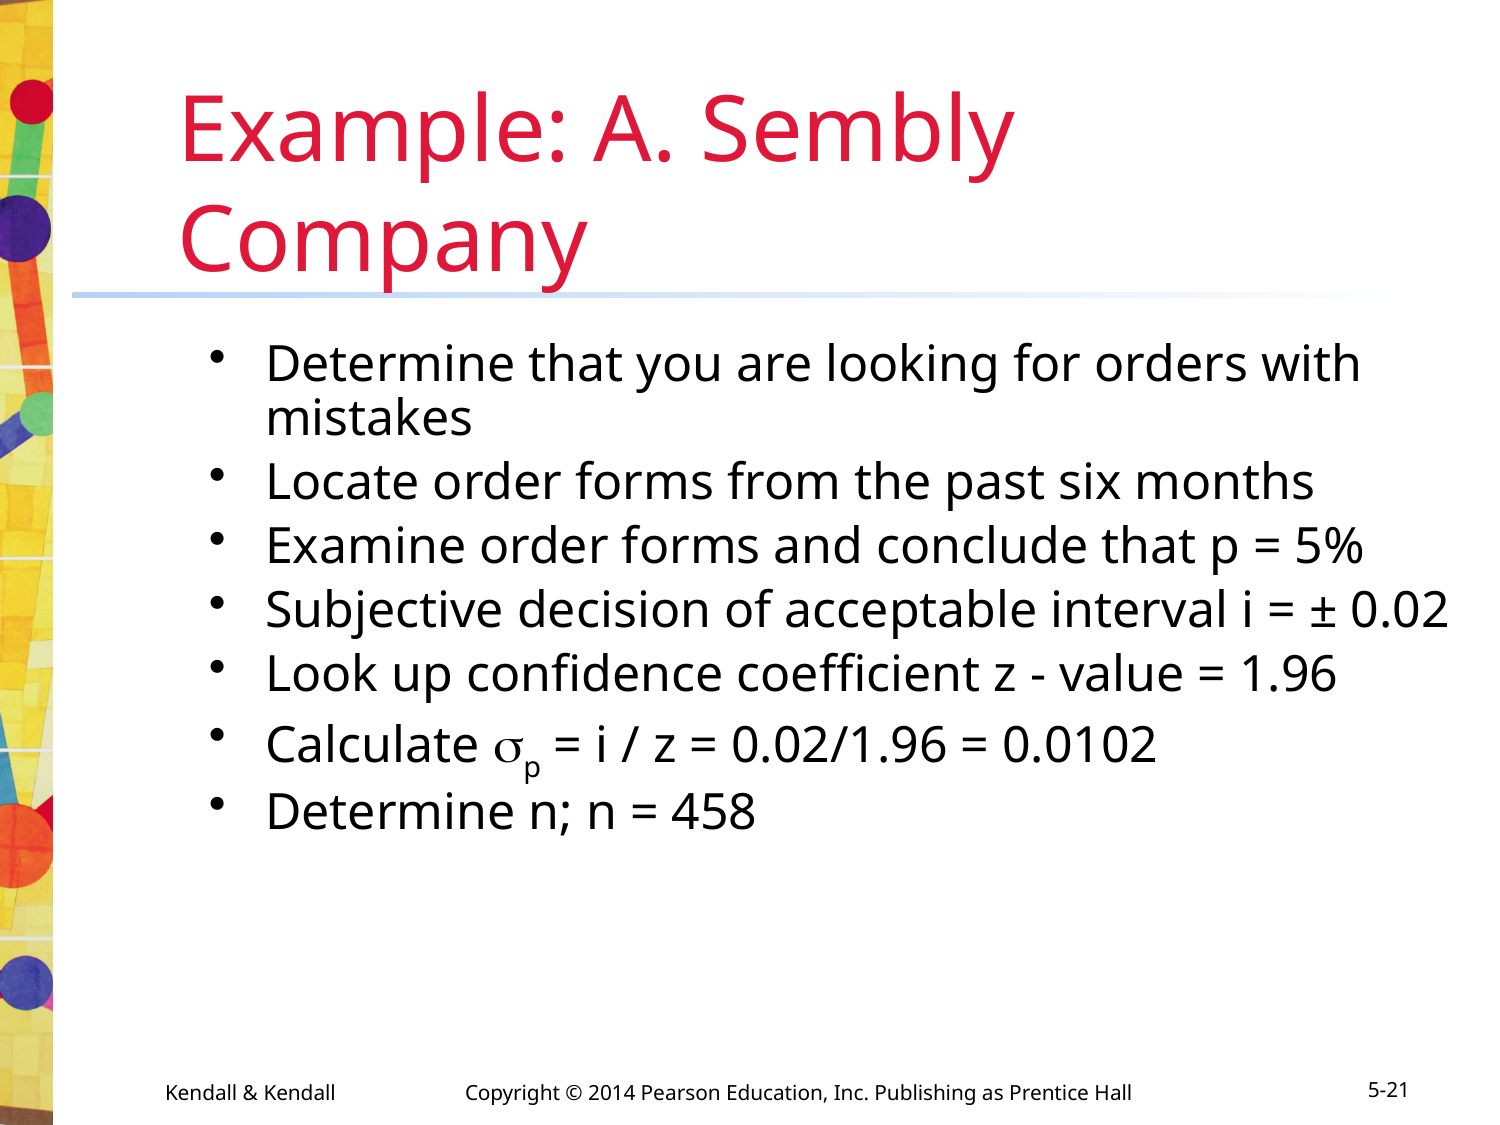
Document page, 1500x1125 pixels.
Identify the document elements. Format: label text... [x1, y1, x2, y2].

list Determine that you are looking for orders with mistakes Locate order forms from the past six months Examine order forms and conclude that p = 5% Subjective decision of acceptable interval i = ± 0.02 Look up confidence coefficient z - value = 1.96 Calculate sp = i / z = 0.02/1.96 = 0.0102 Determine n; n = 458 [193, 330, 1470, 1007]
slide_number Kendall & Kendall Copyright © 2014 Pearson Education, Inc. Publishing as Prentice Hall [150, 1037, 1313, 1113]
slide_number 5-21 [1313, 1037, 1425, 1113]
picture [0, 0, 53, 1125]
title Example: A. Sembly Company [162, 62, 1455, 251]
